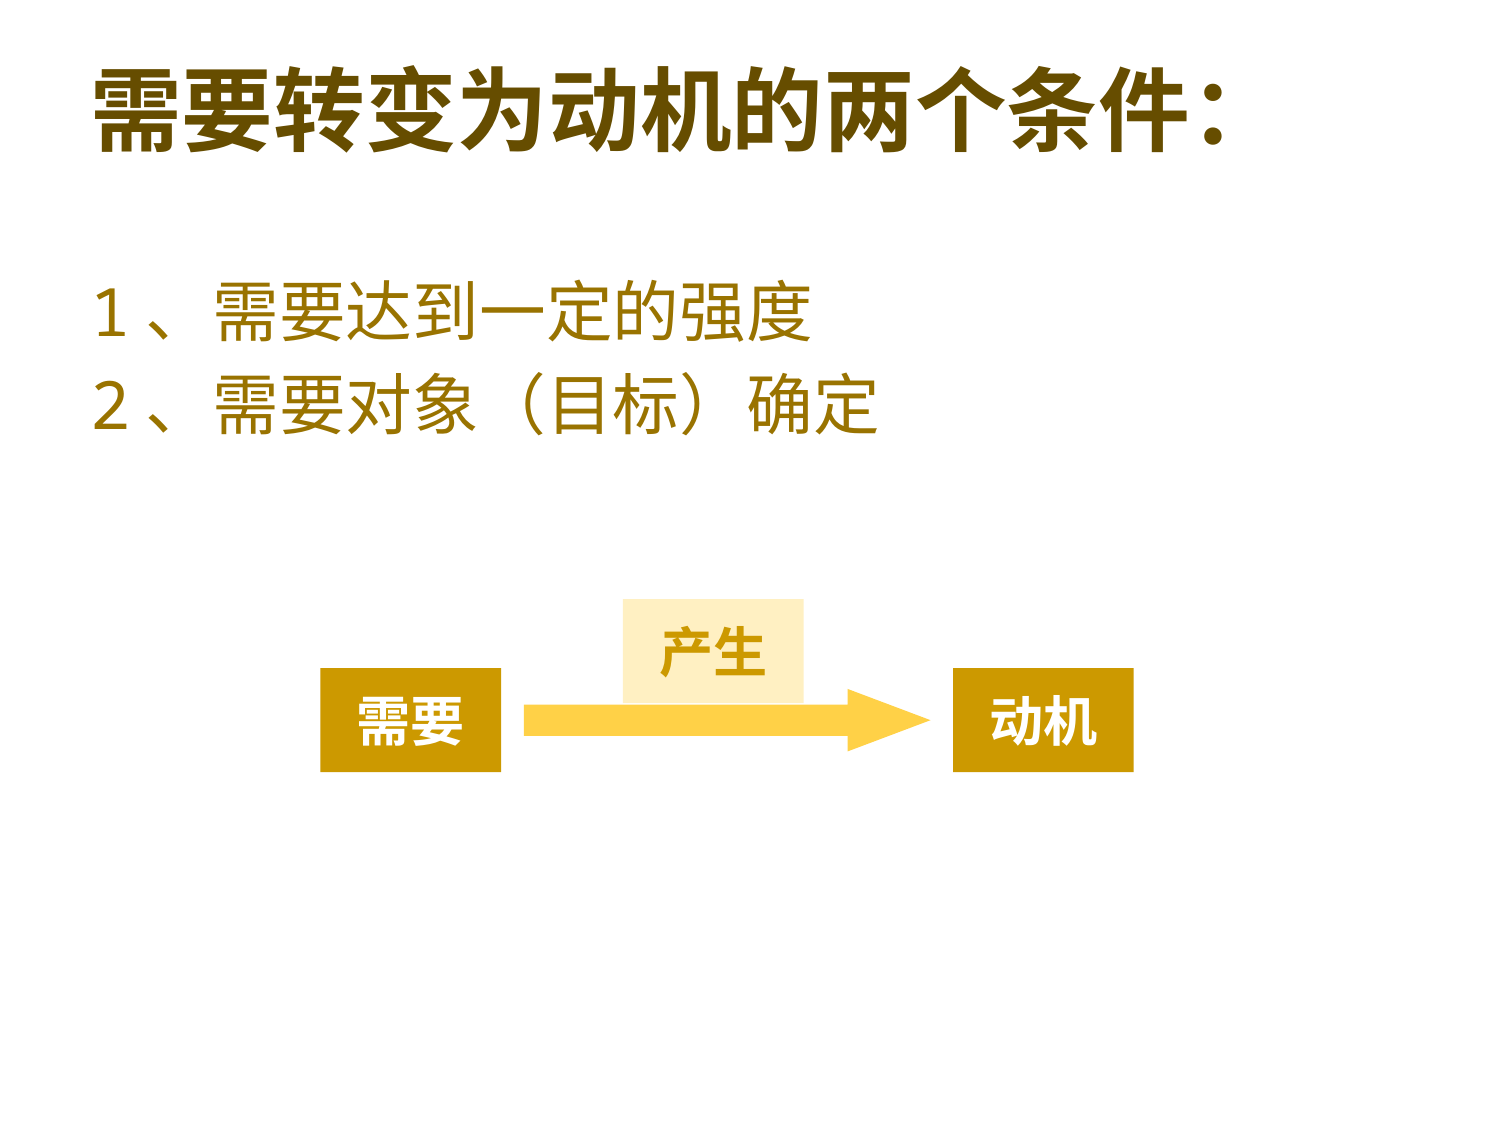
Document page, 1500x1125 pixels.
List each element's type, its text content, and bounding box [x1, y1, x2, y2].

title 需要转变为动机的两个条件： [74, 45, 1426, 233]
list 1、需要达到一定的强度 2、需要对象（目标）确定 [74, 262, 1426, 1006]
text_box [229, 595, 1270, 869]
